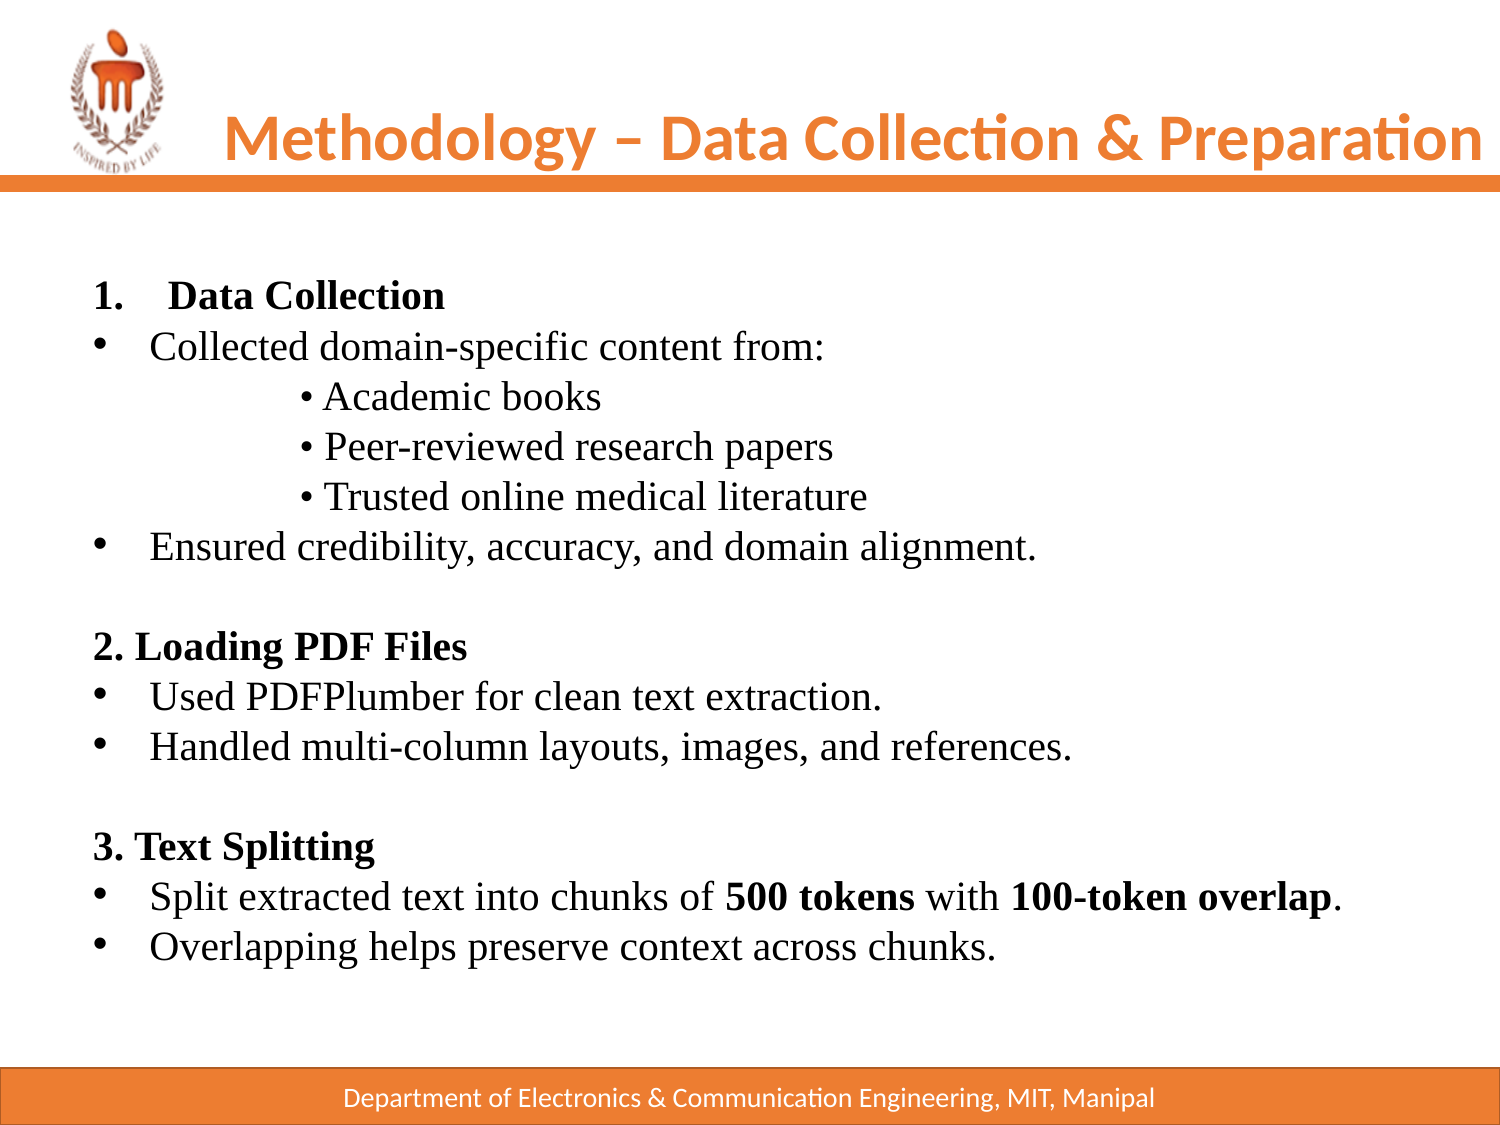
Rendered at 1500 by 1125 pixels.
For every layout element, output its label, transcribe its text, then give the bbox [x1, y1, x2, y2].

text_box Methodology – Data Collection & Preparation [178, 95, 1500, 170]
picture [57, 18, 171, 175]
text_box Data Collection Collected domain-specific content from: • Academic books • Peer-reviewed research papers • Trusted online medical literature Ensured credibility, accuracy, and domain alignment. 2. Loading PDF Files Used PDFPlumber for clean text extraction. Handled multi-column layouts, images, and references. 3. Text Splitting Split extracted text into chunks of 500 tokens with 100-token overlap. Overlapping helps preserve context across chunks. [78, 260, 1422, 1027]
